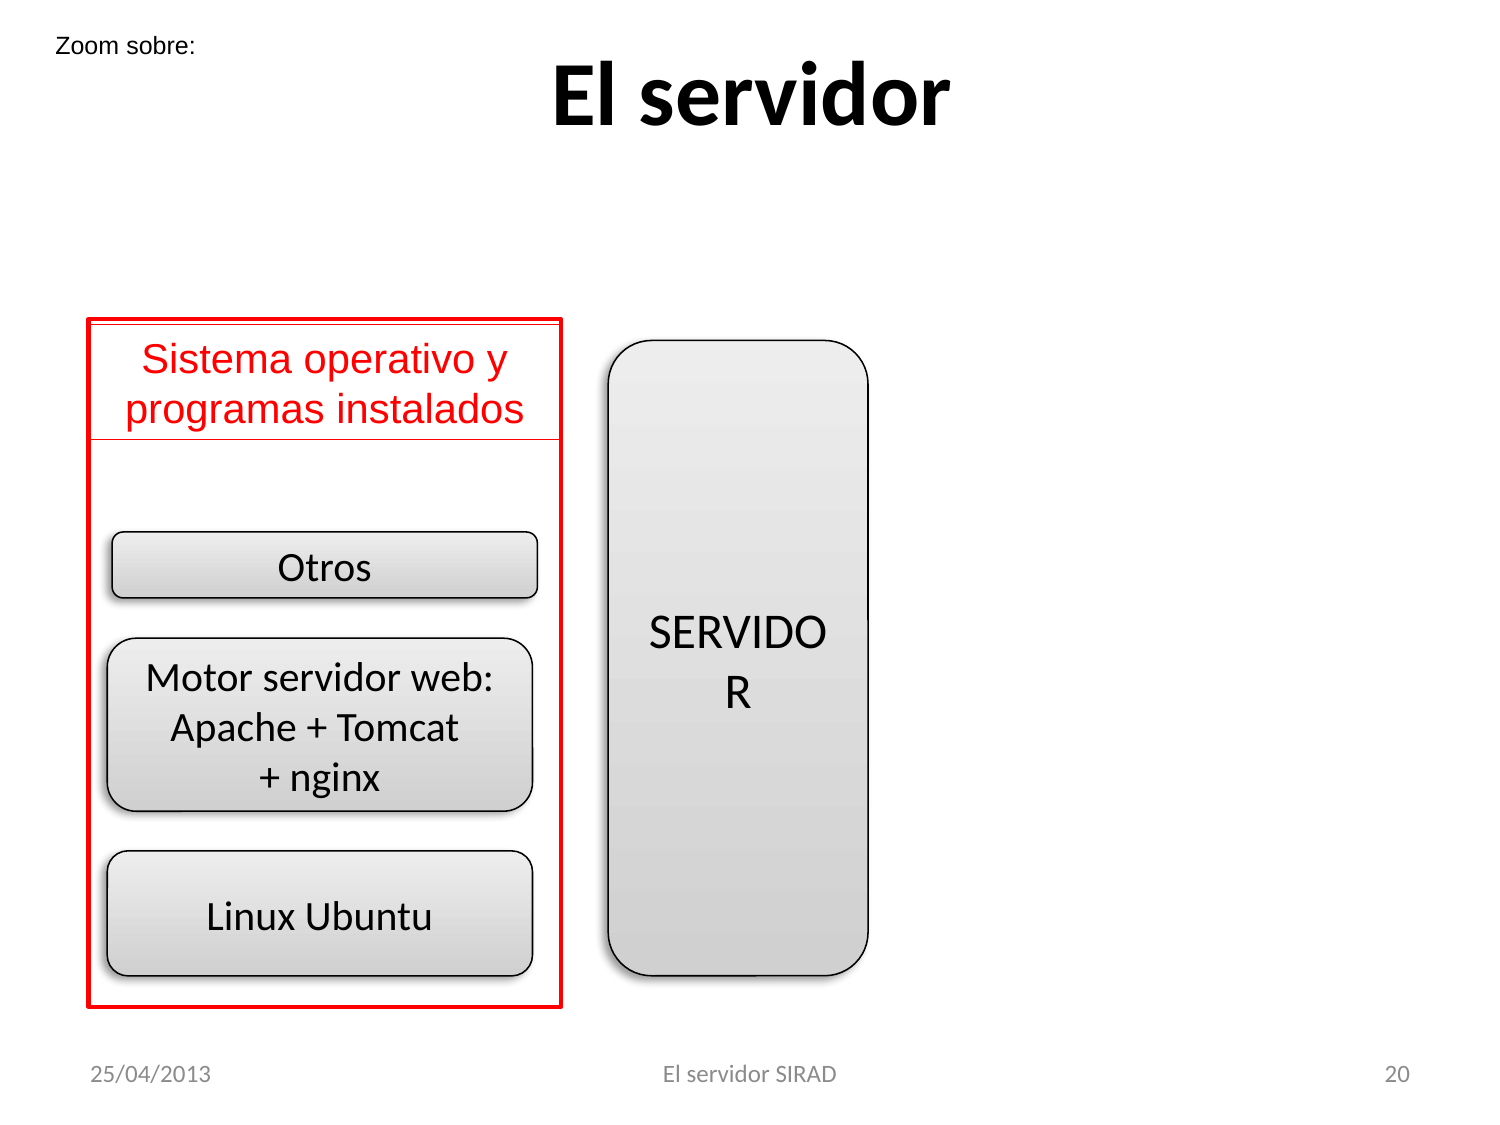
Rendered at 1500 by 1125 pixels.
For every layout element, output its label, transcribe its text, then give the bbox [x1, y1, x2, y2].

text_box SERVIDOR [607, 339, 869, 977]
slide_number 20 [1074, 1042, 1425, 1103]
footer El servidor SIRAD [512, 1042, 988, 1103]
text_box Zoom sobre: [40, 22, 212, 67]
title El servidor [76, 0, 1427, 183]
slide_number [75, 1042, 425, 1103]
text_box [88, 318, 562, 1007]
